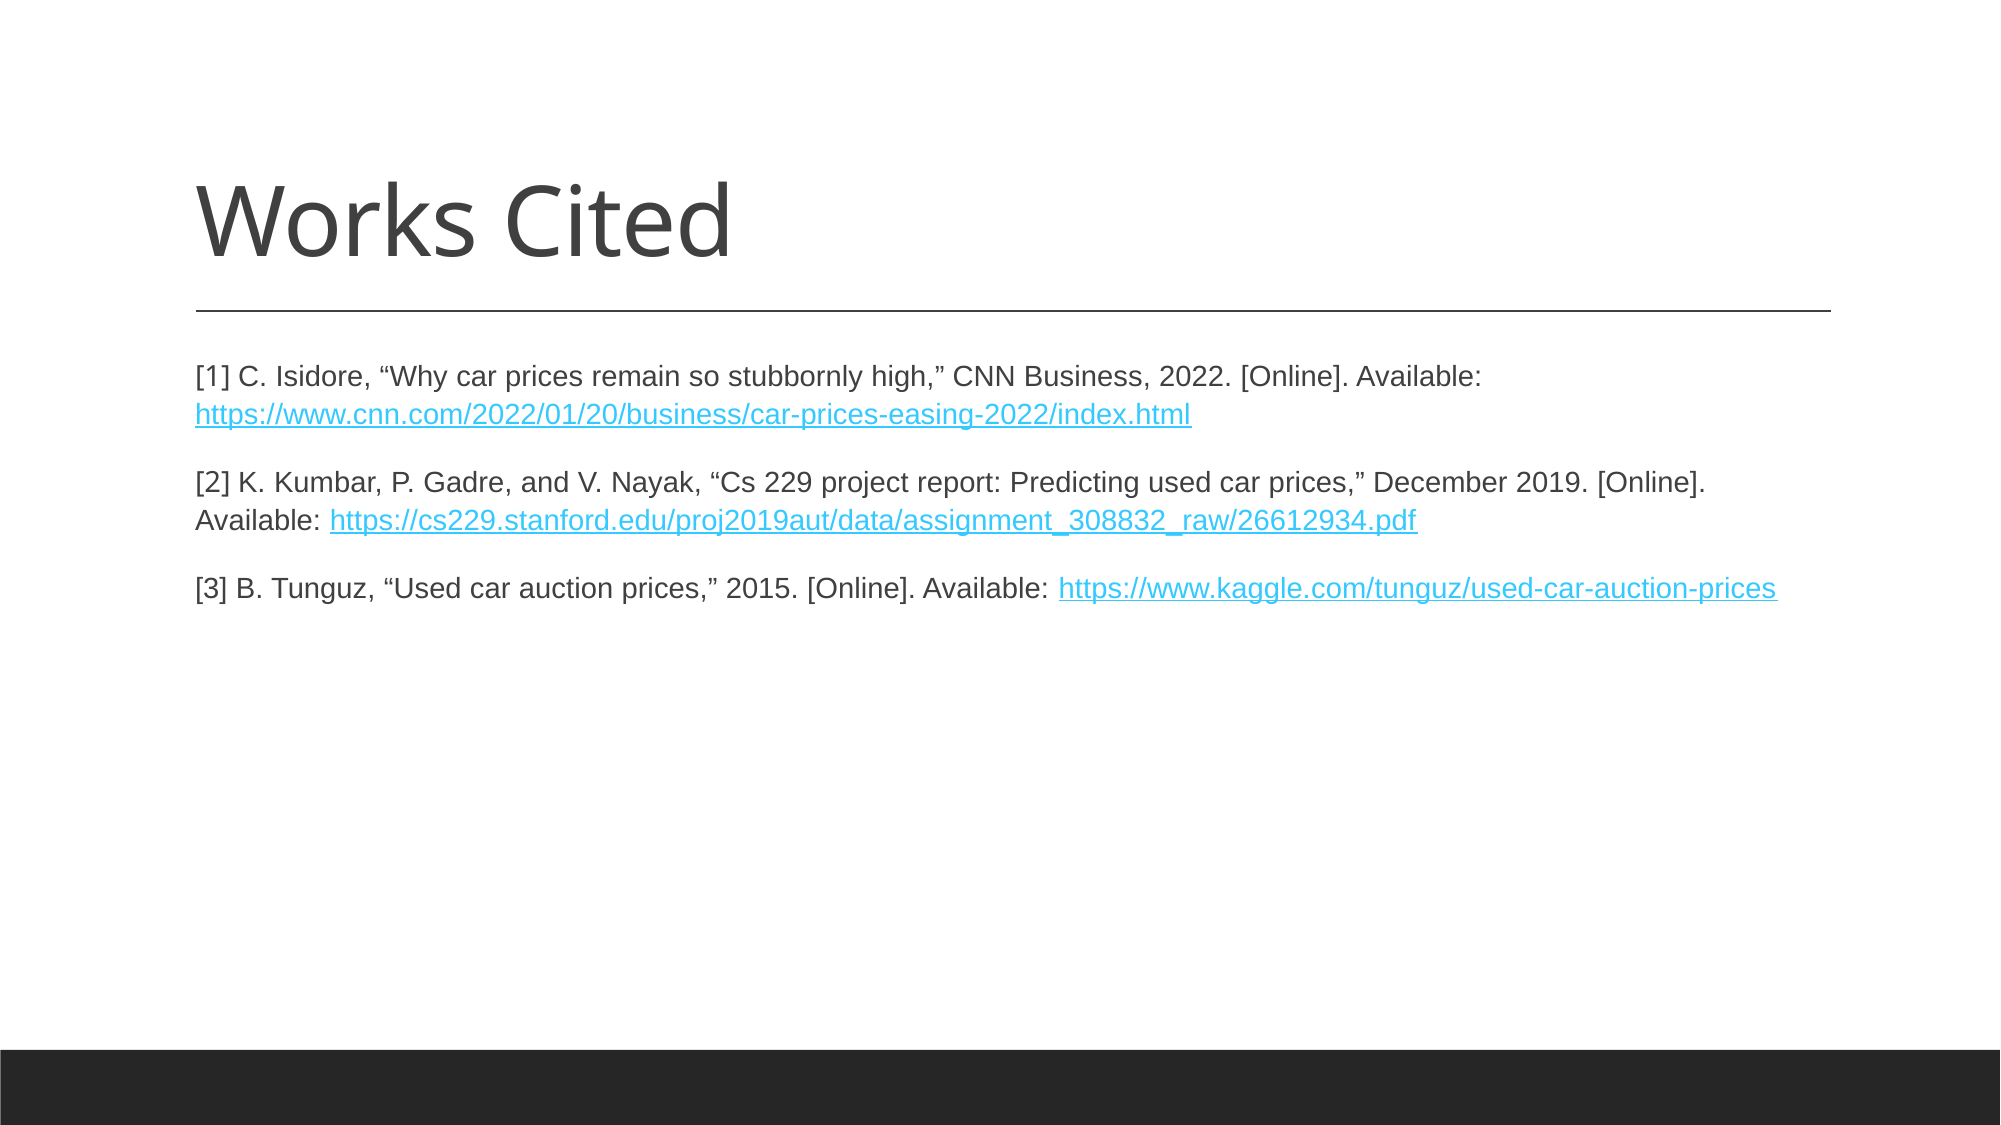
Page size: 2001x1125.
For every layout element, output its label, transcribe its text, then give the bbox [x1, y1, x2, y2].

title Works Cited [180, 47, 1830, 285]
list [1] C. Isidore, “Why car prices remain so stubbornly high,” CNN Business, 2022. [Online]. Available: https://www.cnn.com/2022/01/20/business/car-prices-easing-2022/index.html [2] K. Kumbar, P. Gadre, and V. Nayak, “Cs 229 project report: Predicting used car prices,” December 2019. [Online]. Available: https://cs229.stanford.edu/proj2019aut/data/assignment_308832_raw/26612934.pdf [3] B. Tunguz, “Used car auction prices,” 2015. [Online]. Available: https://www.kaggle.com/tunguz/used-car-auction-prices [180, 345, 1830, 963]
